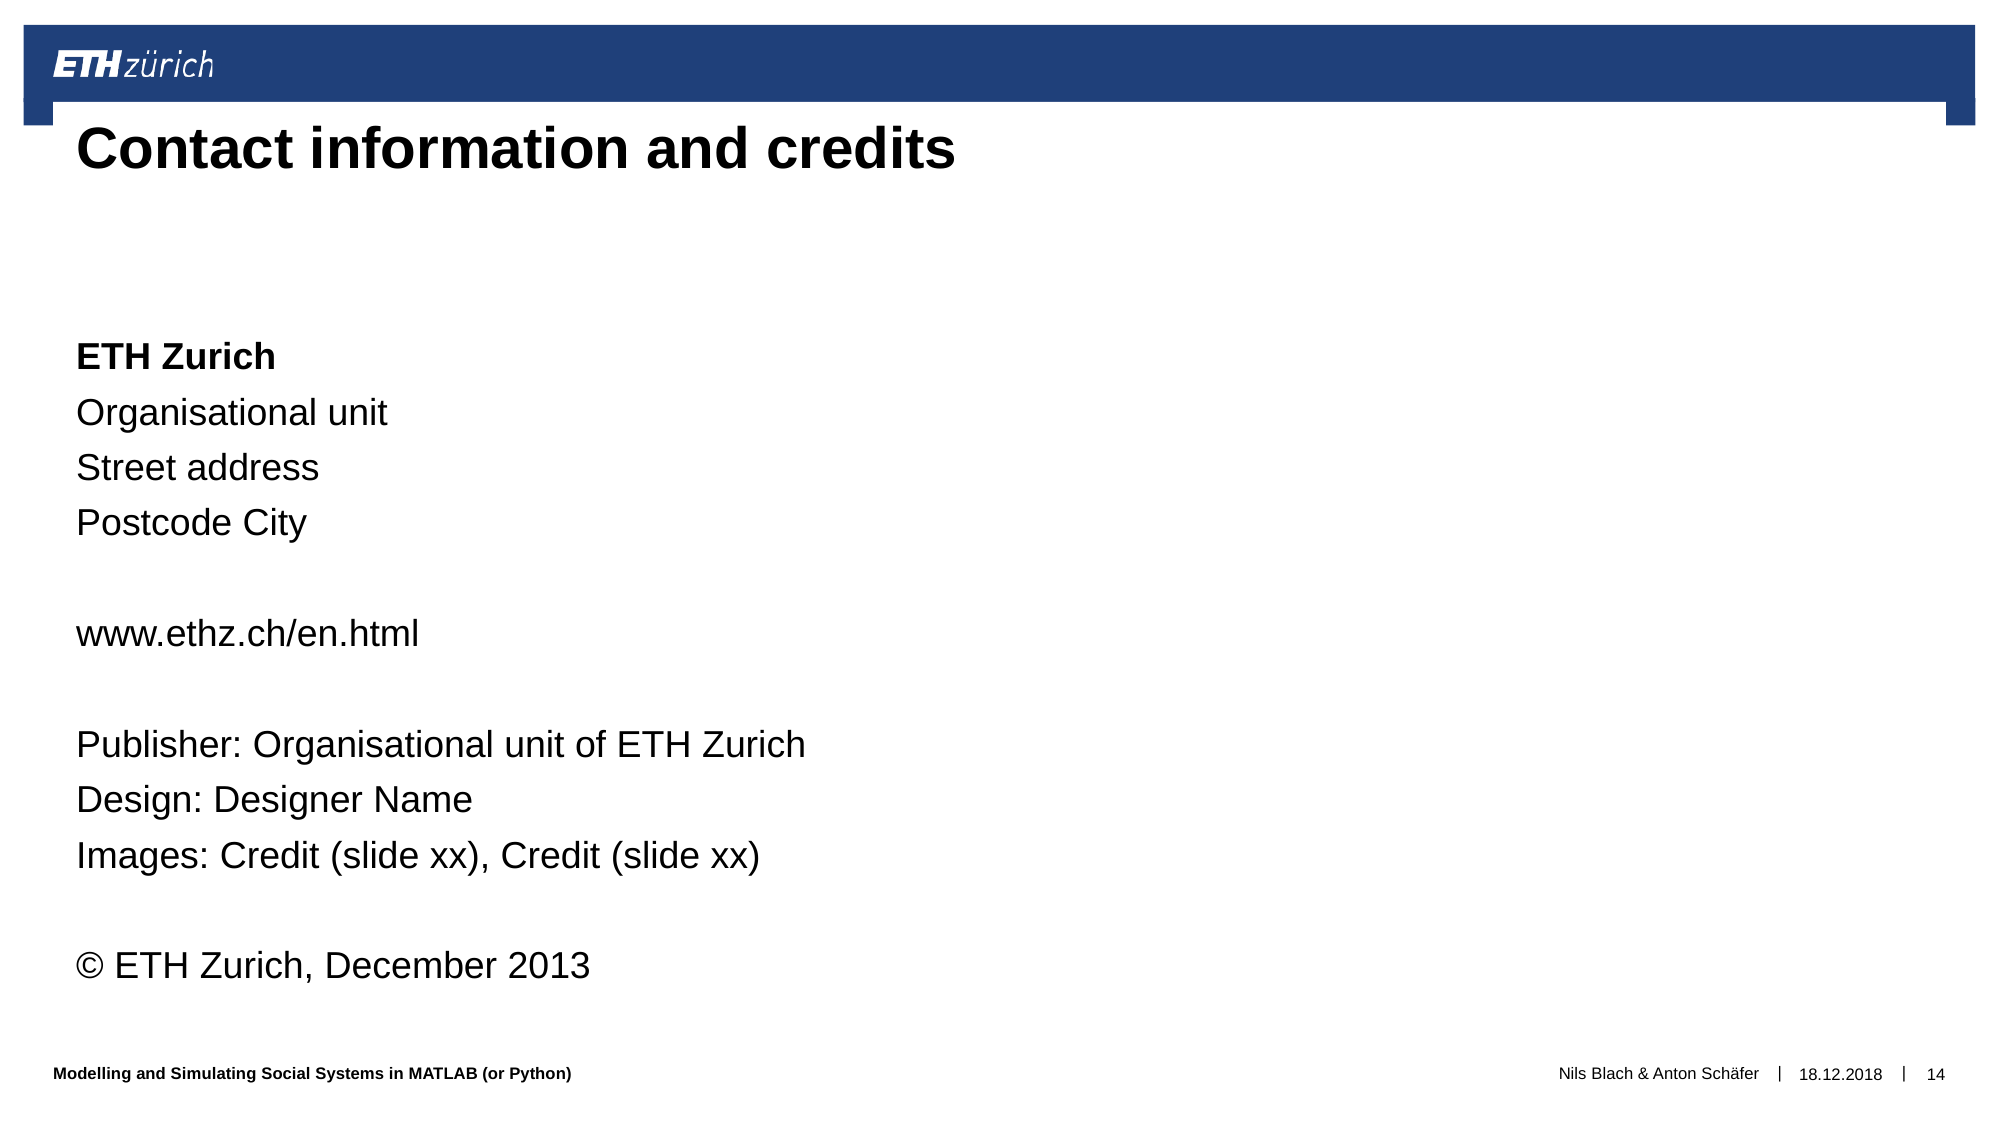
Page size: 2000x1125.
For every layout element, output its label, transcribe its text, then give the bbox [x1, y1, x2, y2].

title Contact information and credits [53, 101, 1946, 262]
list ETH Zurich Organisational unit Street address Postcode City www.ethz.ch/en.html Publisher: Organisational unit of ETH Zurich Design: Designer Name Images: Credit (slide xx), Credit (slide xx) © ETH Zurich, December 2013 [53, 332, 1946, 1023]
footer Nils Blach & Anton Schäfer [999, 1034, 1760, 1111]
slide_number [1790, 1034, 1892, 1112]
slide_number 14 [1906, 1034, 1966, 1112]
